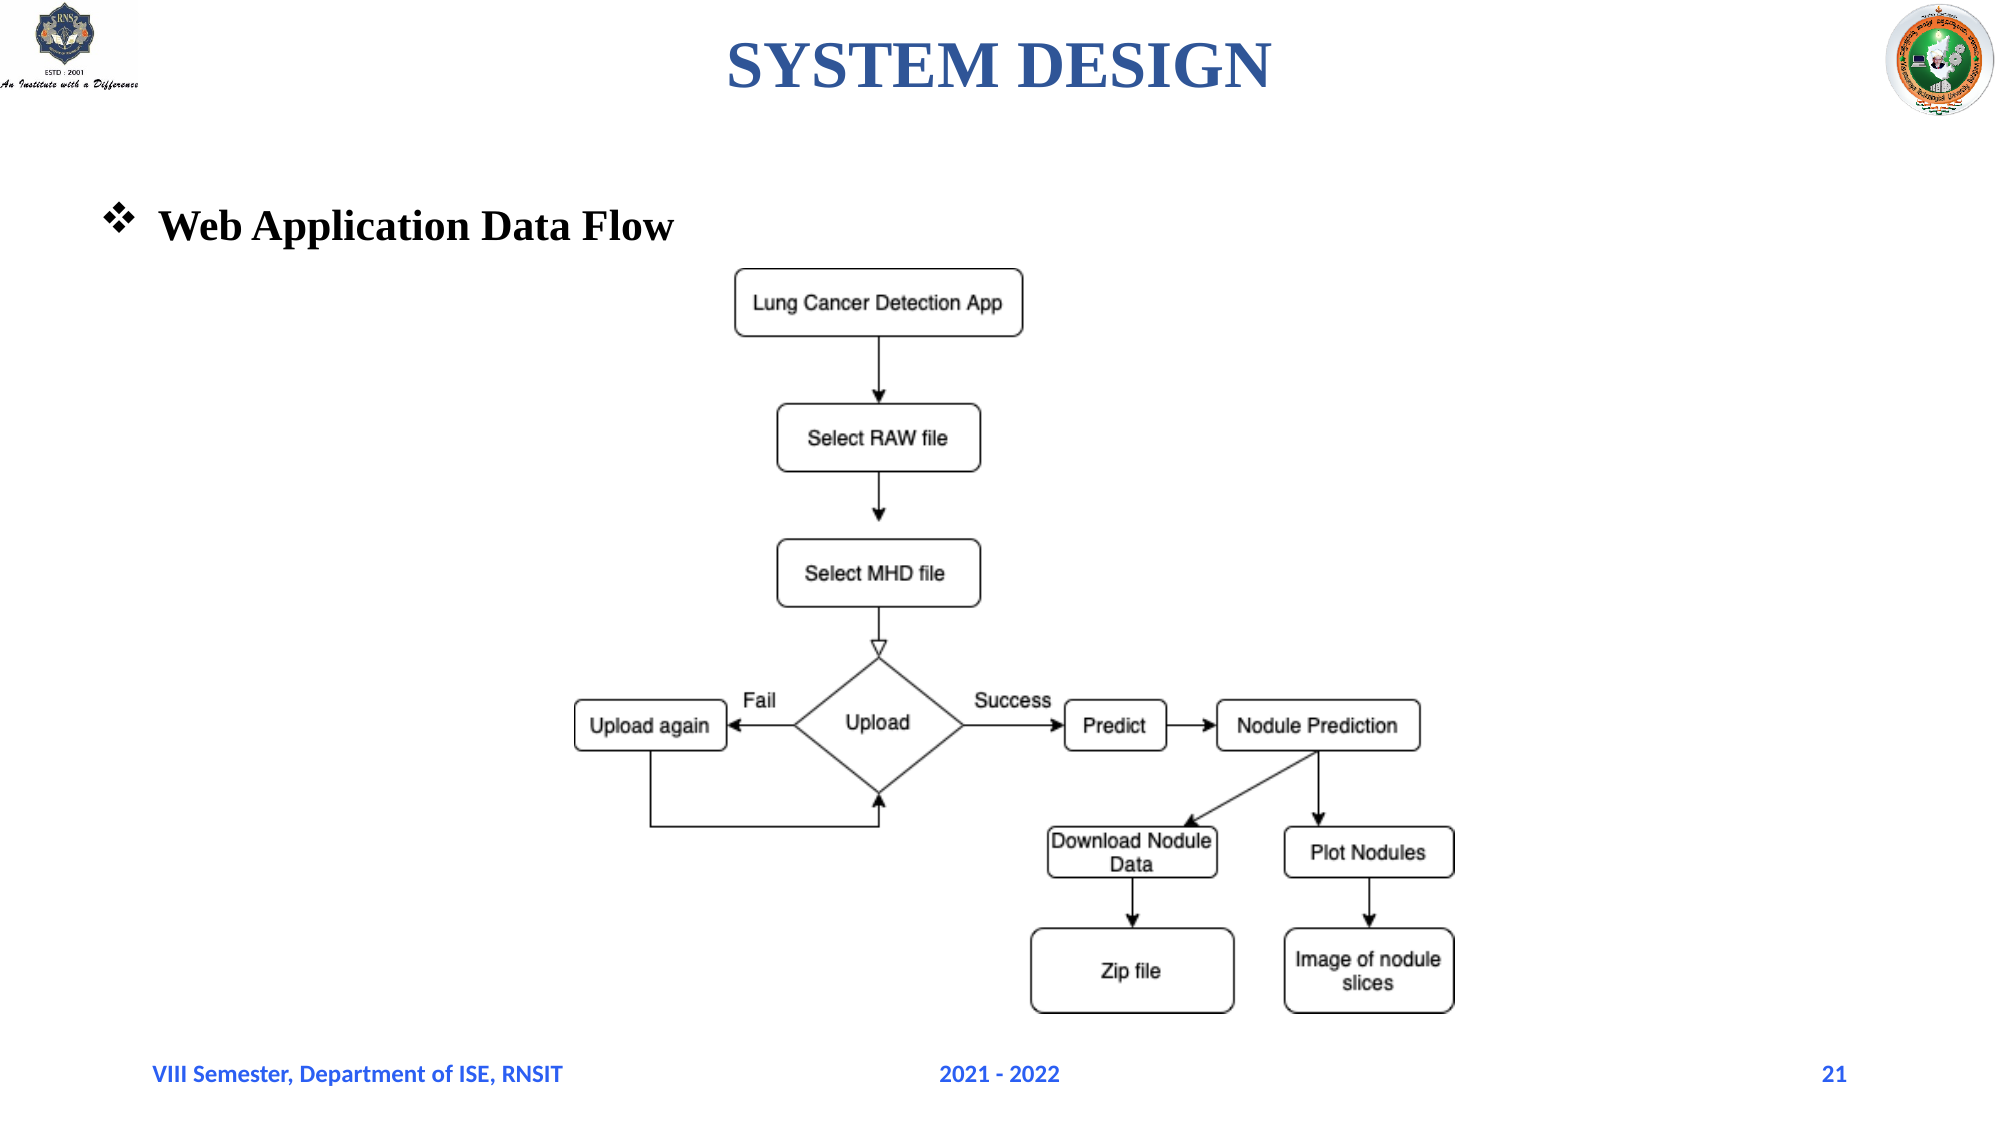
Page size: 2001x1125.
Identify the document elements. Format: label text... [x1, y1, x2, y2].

text_box Web Application Data Flow [84, 162, 1916, 1012]
title SYSTEM DESIGN [137, 22, 1863, 137]
footer 2021 - 2022 [662, 1042, 1338, 1103]
picture [0, 0, 138, 90]
slide_number 21 [1412, 1042, 1863, 1103]
picture [574, 268, 1455, 1014]
slide_number VIII Semester, Department of ISE, RNSIT [137, 1042, 662, 1103]
picture [1882, 2, 1997, 117]
